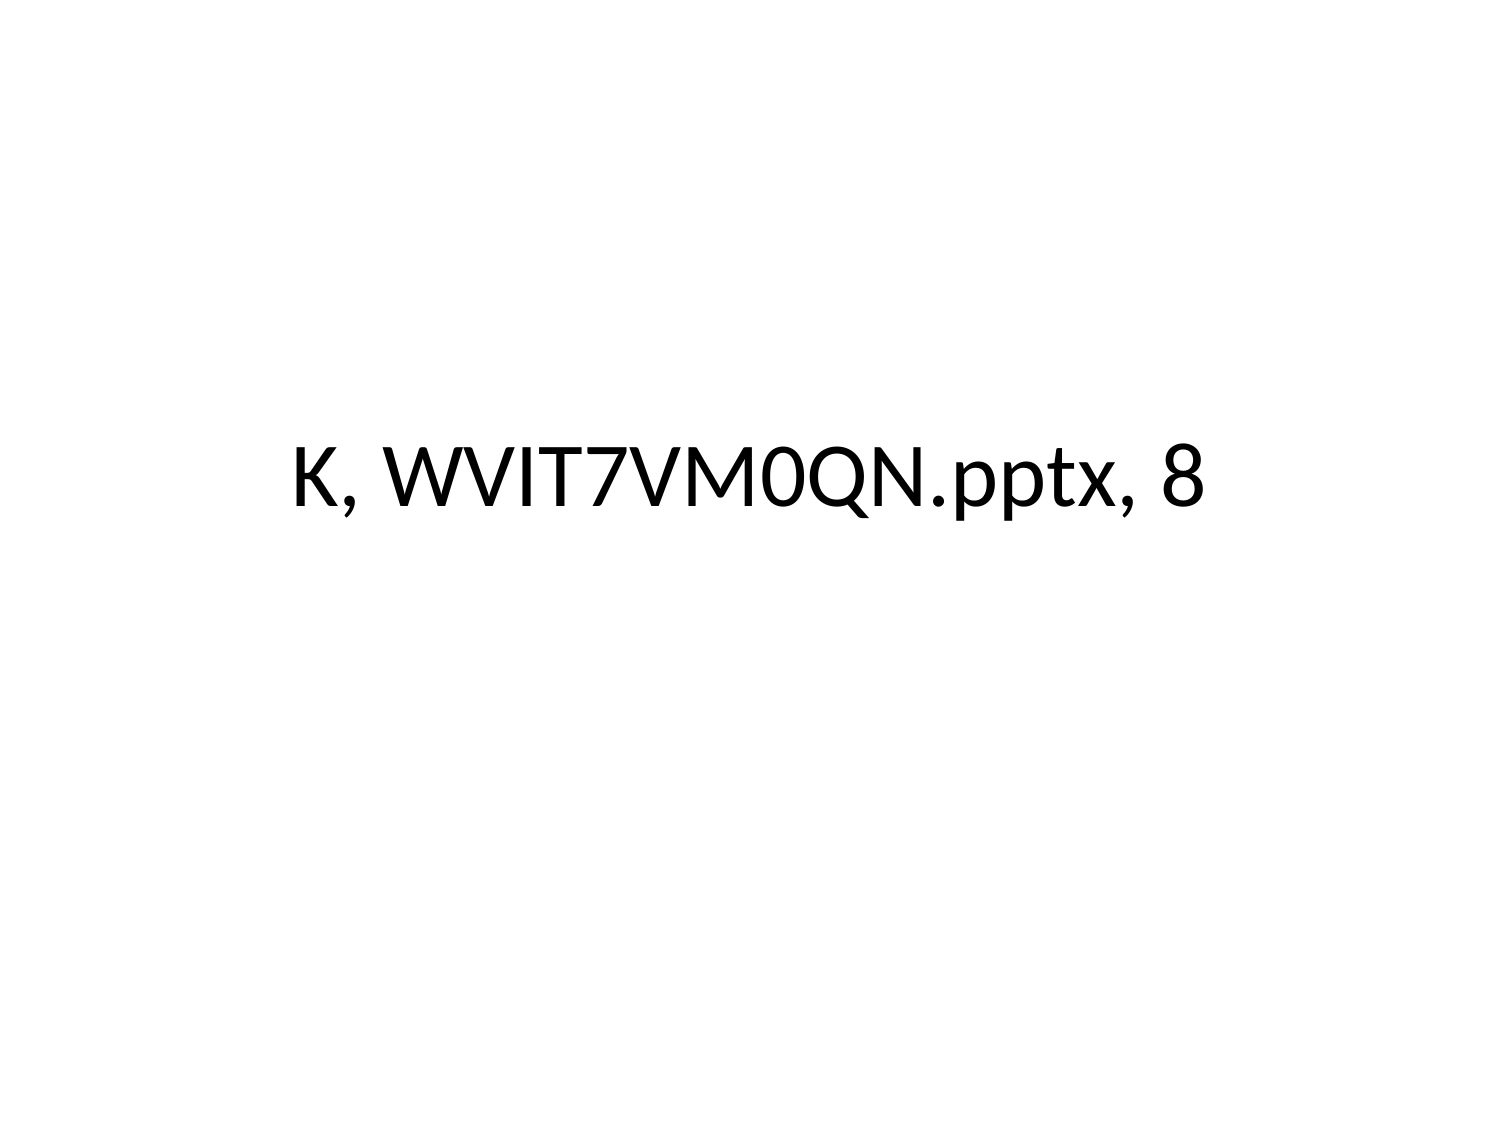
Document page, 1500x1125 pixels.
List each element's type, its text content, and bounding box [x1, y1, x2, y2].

title K, WVIT7VM0QN.pptx, 8 [112, 349, 1388, 591]
